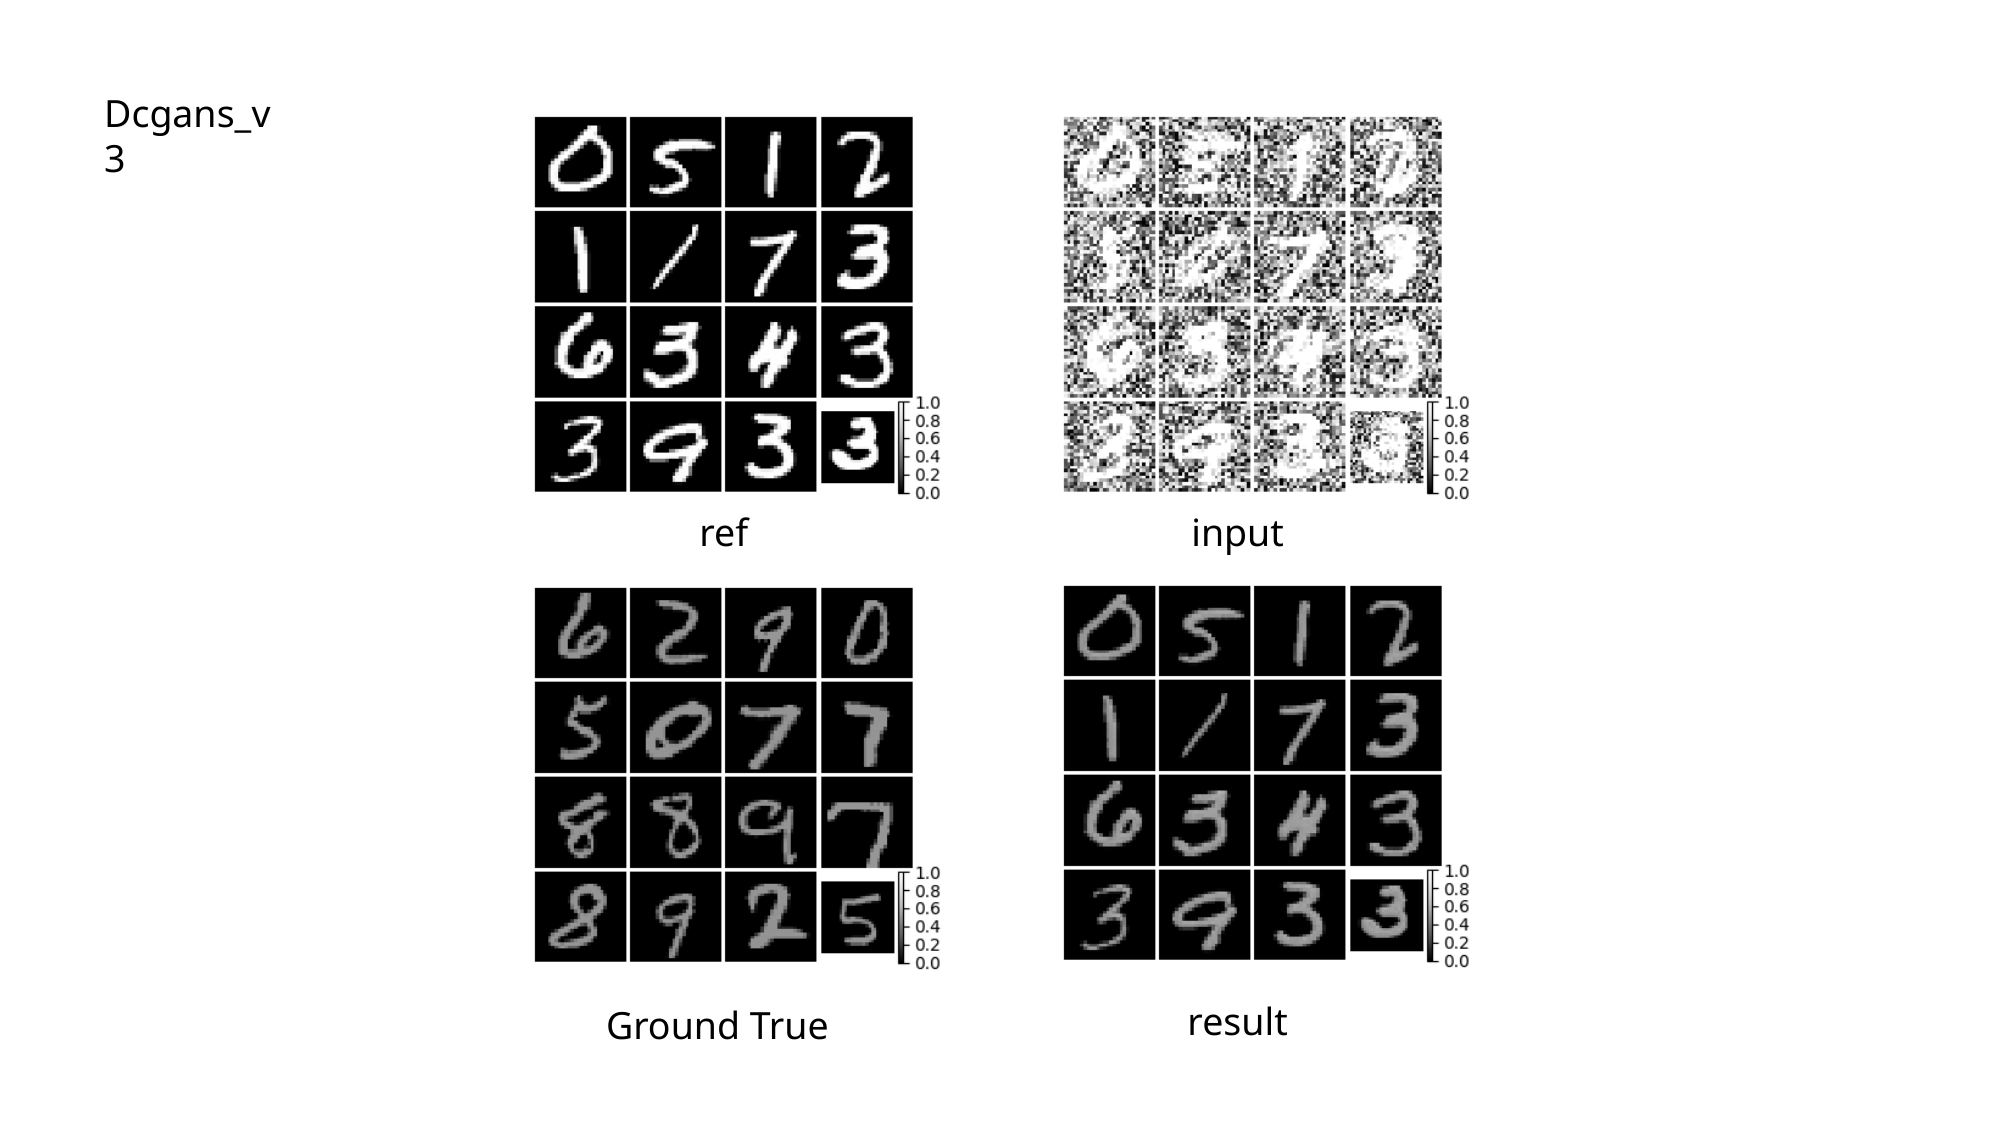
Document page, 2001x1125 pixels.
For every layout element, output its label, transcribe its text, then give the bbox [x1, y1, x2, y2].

text_box Dcgans_v3 [89, 82, 306, 188]
picture [518, 100, 953, 515]
picture [1047, 100, 1482, 515]
text_box Ground True [553, 994, 882, 1055]
text_box input [1073, 515, 1402, 562]
picture [1047, 569, 1482, 983]
text_box ref [559, 515, 888, 562]
picture [518, 571, 953, 986]
text_box result [1073, 990, 1402, 1050]
